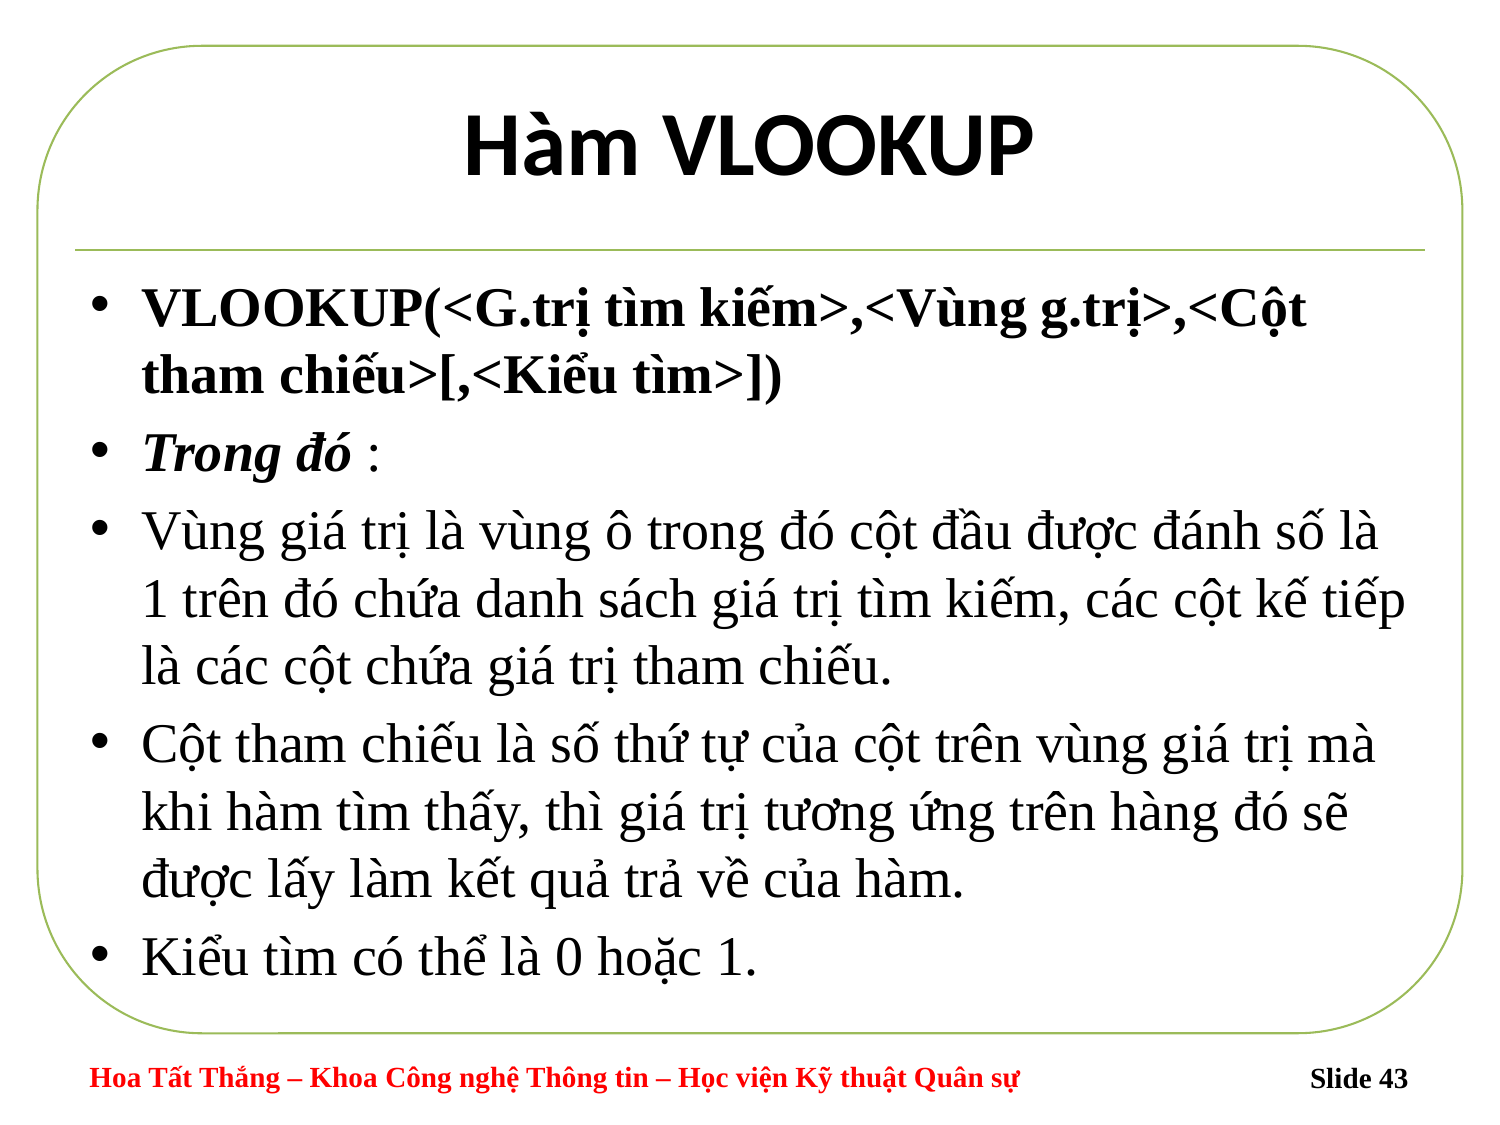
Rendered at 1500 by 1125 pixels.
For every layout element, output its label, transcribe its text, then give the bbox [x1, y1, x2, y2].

list VLOOKUP(<G.trị tìm kiếm>,<Vùng g.trị>,<Cột tham chiếu>[,<Kiểu tìm>]) Trong đó : Vùng giá trị là vùng ô trong đó cột đầu được đánh số là 1 trên đó chứa danh sách giá trị tìm kiếm, các cột kế tiếp là các cột chứa giá trị tham chiếu. Cột tham chiếu là số thứ tự của cột trên vùng giá trị mà khi hàm tìm thấy, thì giá trị tương ứng trên hàng đó sẽ được lấy làm kết quả trả về của hàm. Kiểu tìm có thể là 0 hoặc 1. [75, 262, 1425, 1005]
title Hàm VLOOKUP [75, 45, 1425, 233]
